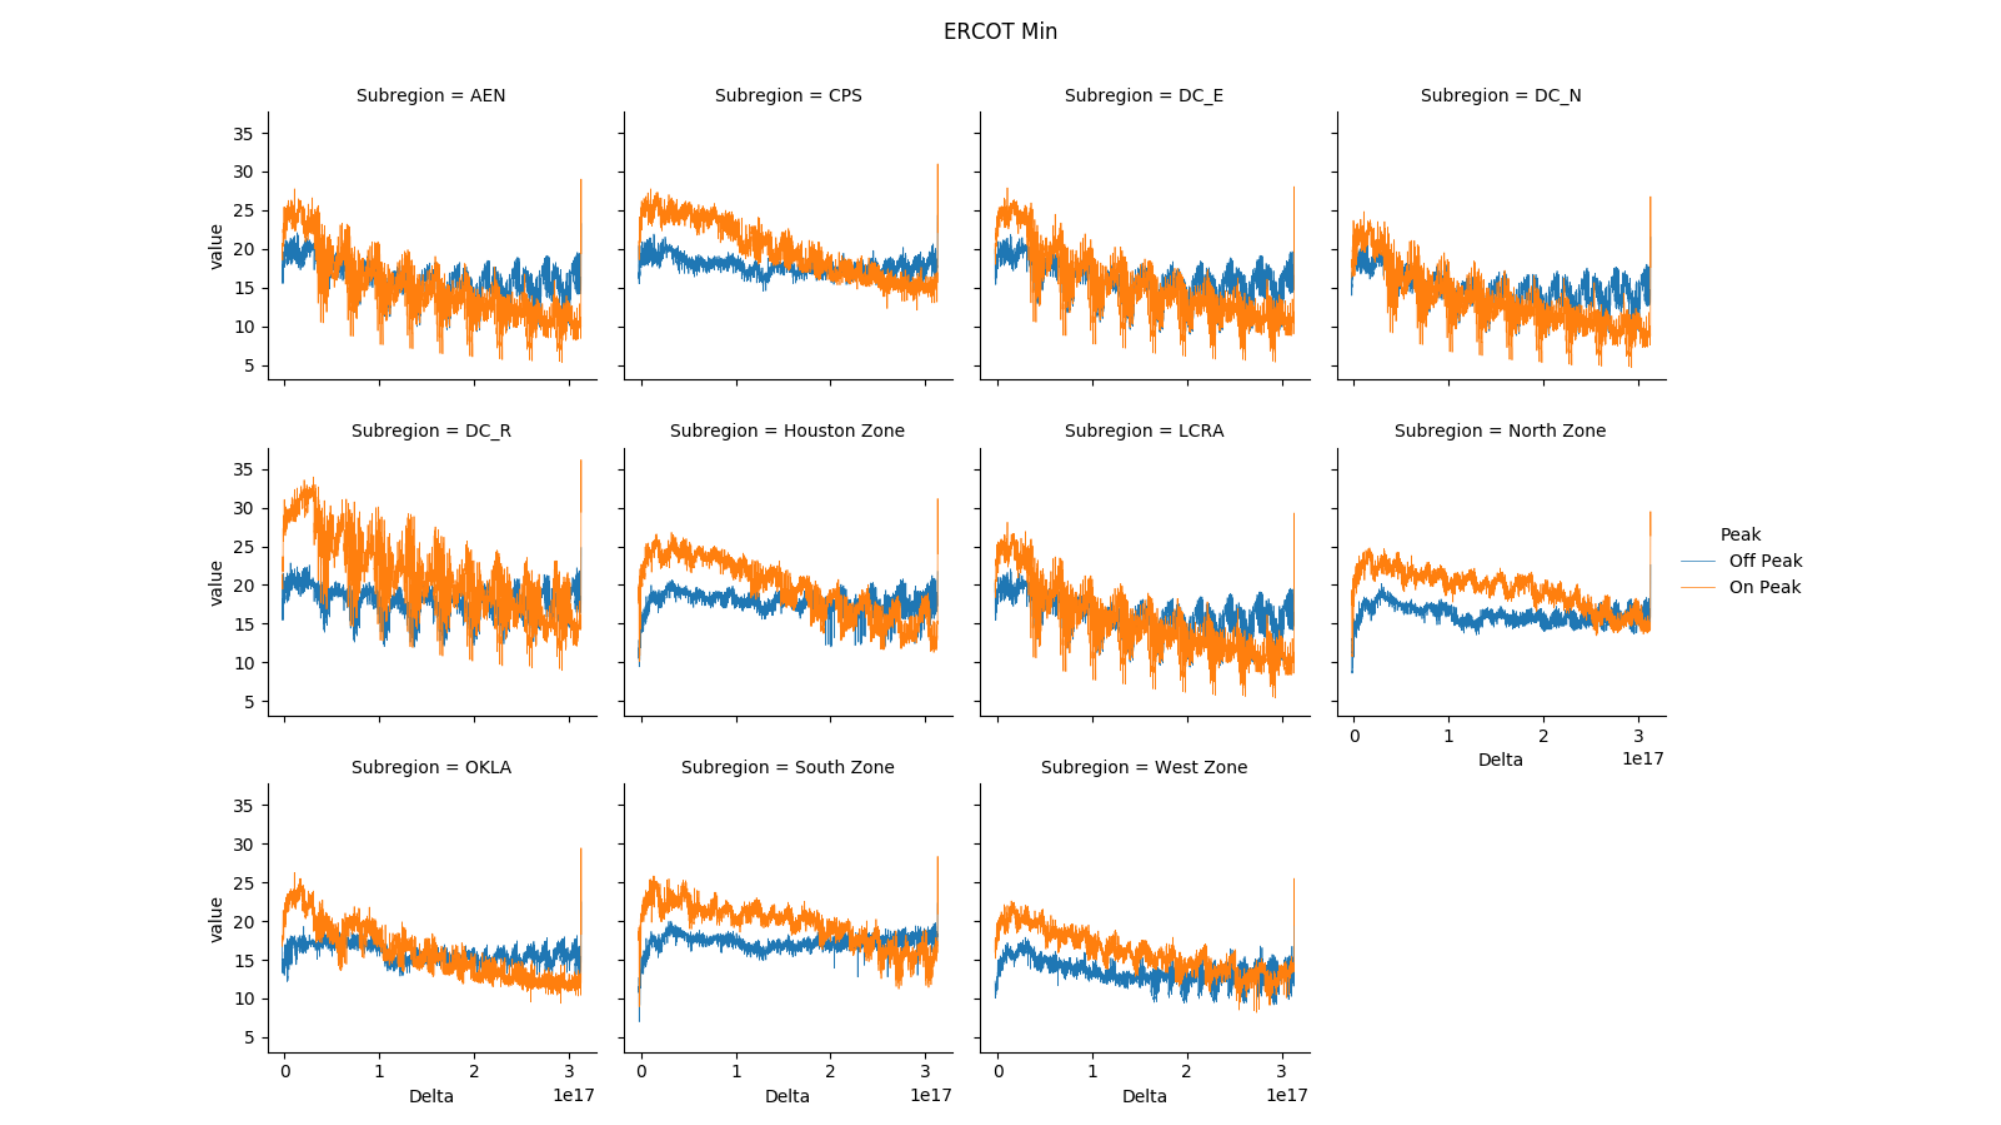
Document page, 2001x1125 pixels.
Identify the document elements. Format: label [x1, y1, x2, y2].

picture [183, 0, 1817, 1125]
